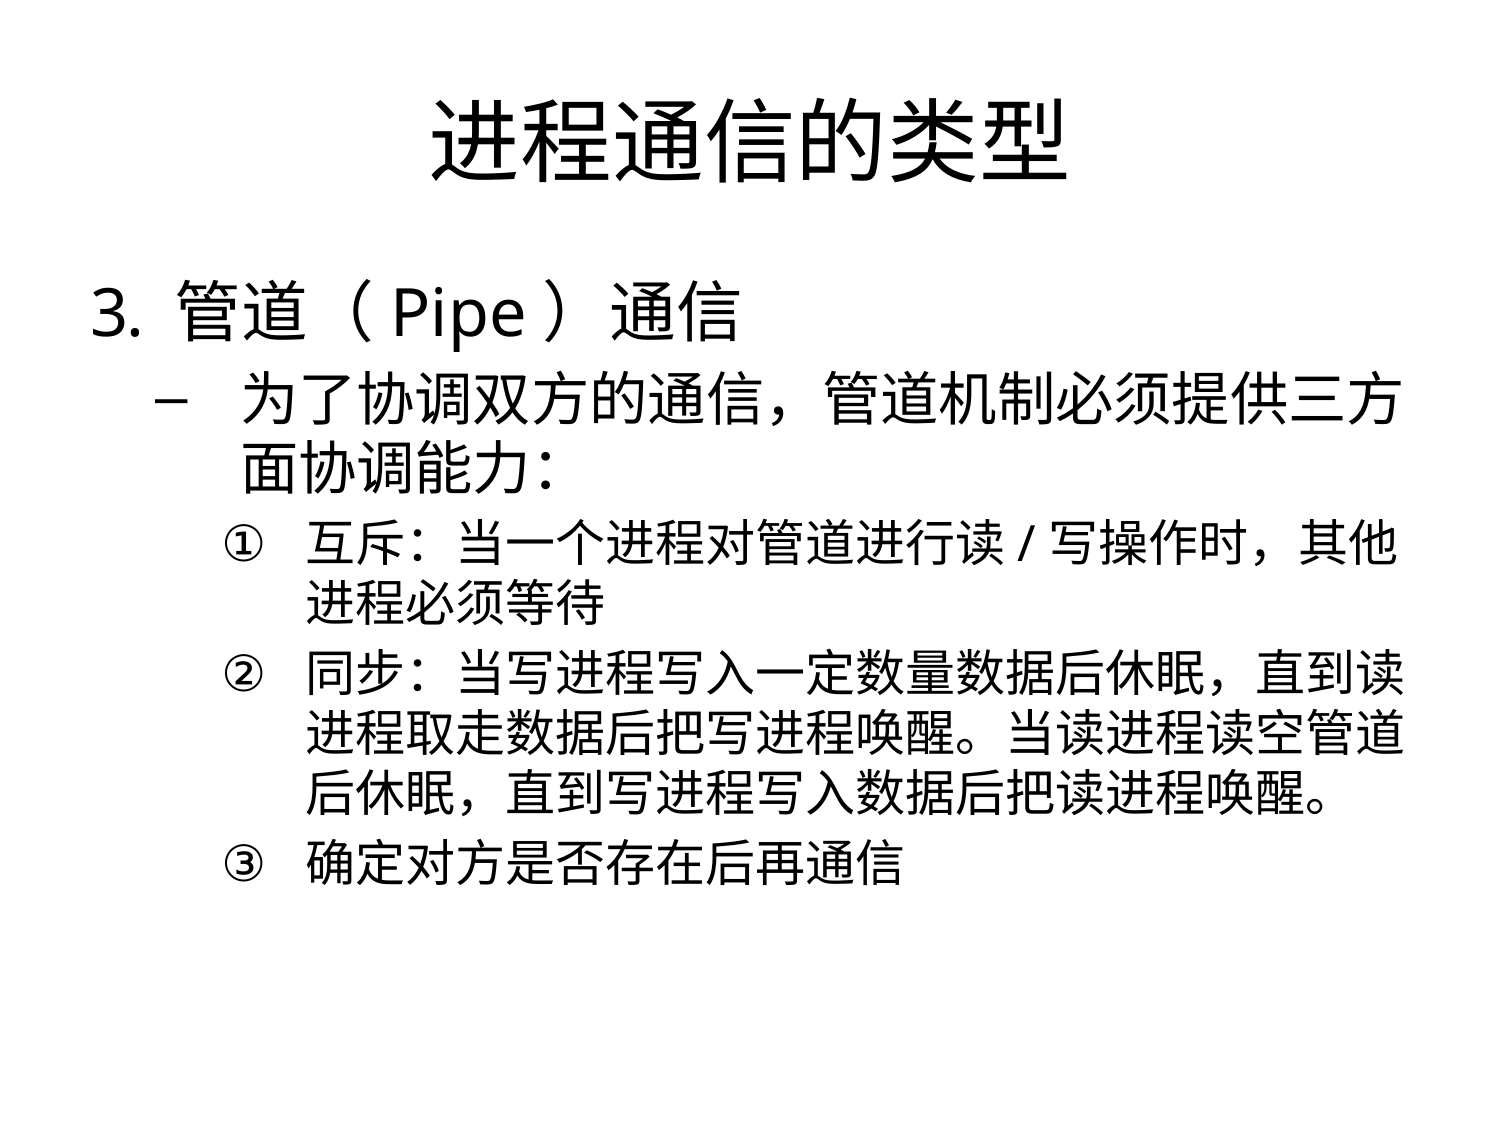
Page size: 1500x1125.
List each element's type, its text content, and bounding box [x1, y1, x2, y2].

title 进程通信的类型 [75, 45, 1425, 233]
list 管道（Pipe）通信 为了协调双方的通信，管道机制必须提供三方面协调能力： 互斥：当一个进程对管道进行读/写操作时，其他进程必须等待 同步：当写进程写入一定数量数据后休眠，直到读进程取走数据后把写进程唤醒。当读进程读空管道后休眠，直到写进程写入数据后把读进程唤醒。 确定对方是否存在后再通信 [75, 262, 1425, 1005]
